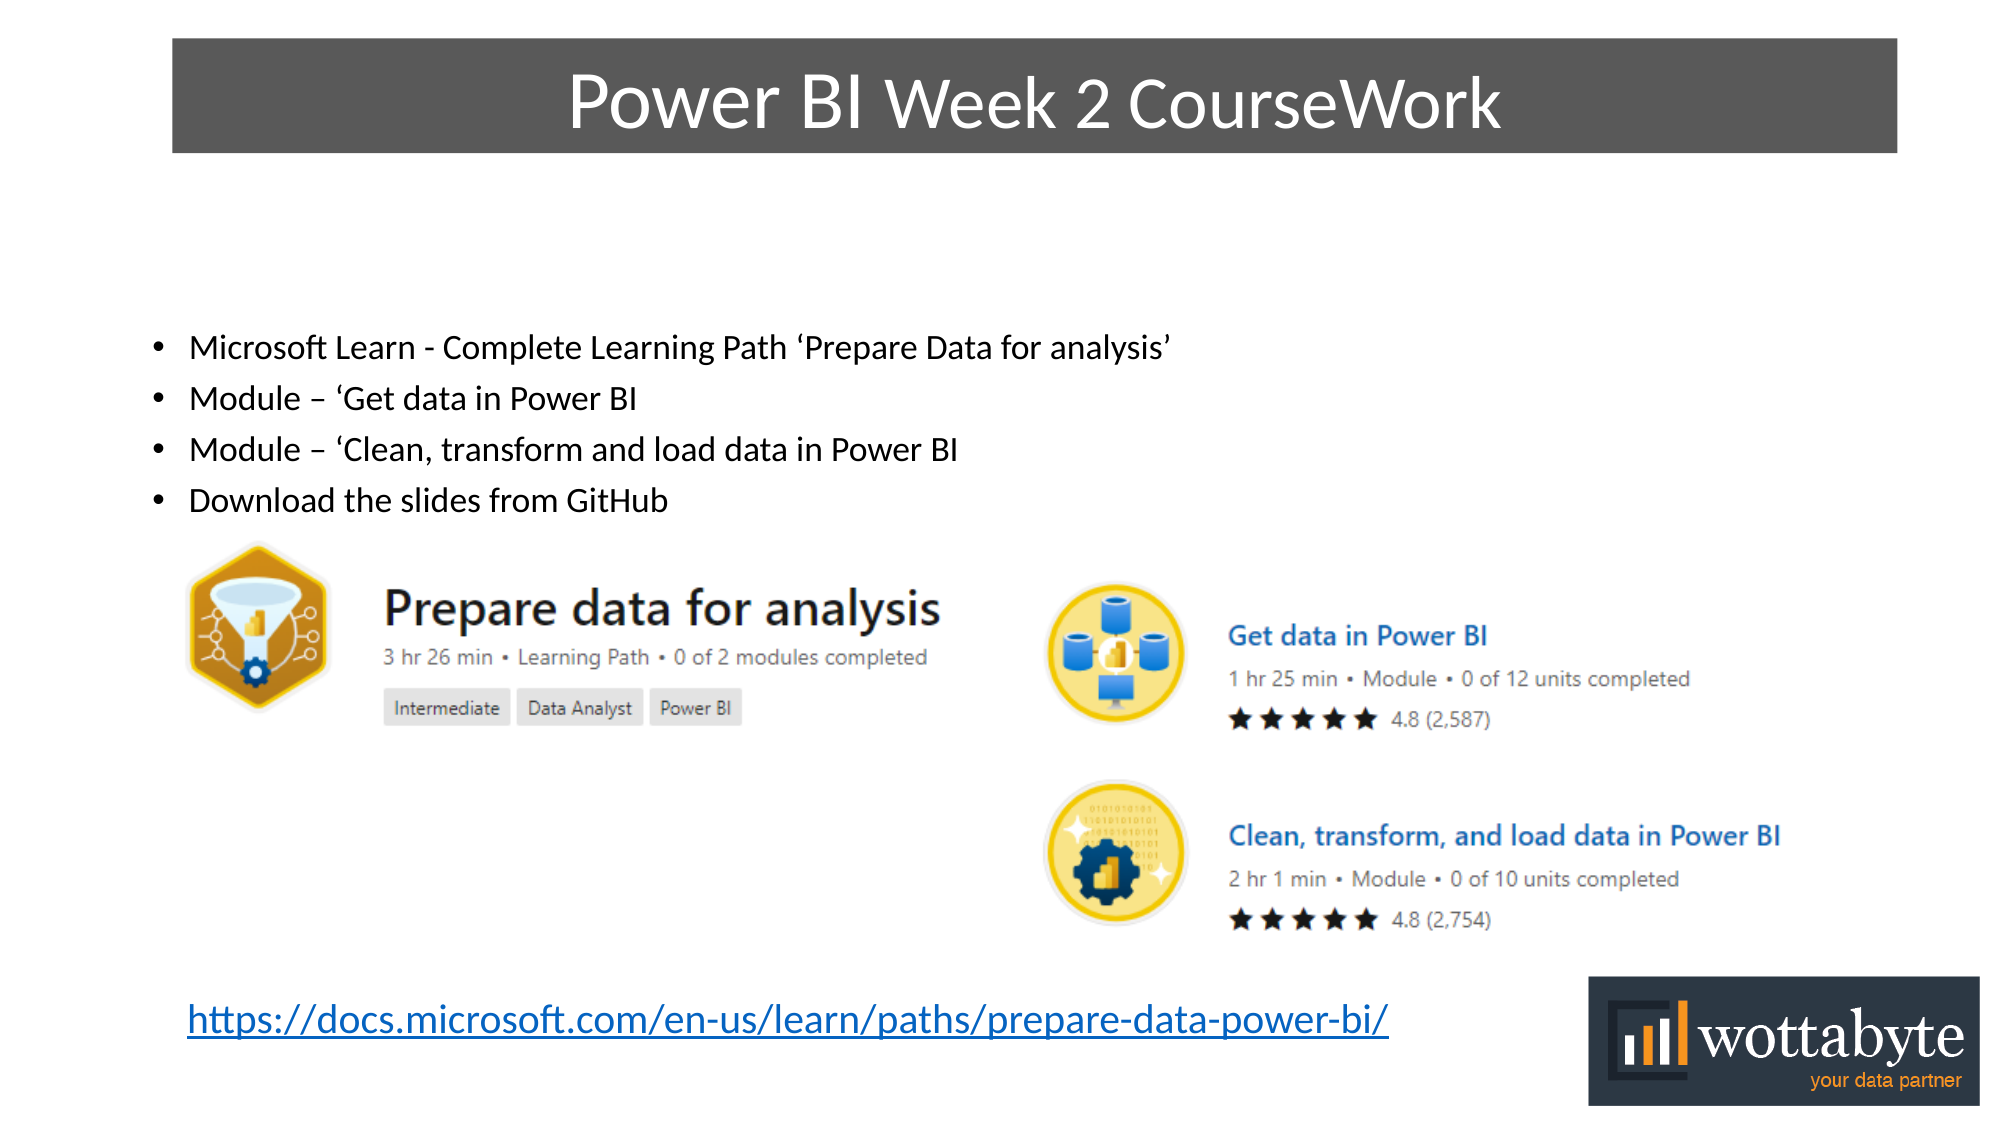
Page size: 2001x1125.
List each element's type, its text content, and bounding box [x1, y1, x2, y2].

picture [1016, 572, 1703, 746]
picture [1588, 976, 1980, 1106]
text_box Power BI Week 2 CourseWork [172, 38, 1898, 154]
picture [1034, 767, 1810, 945]
text_box https://docs.microsoft.com/en-us/learn/paths/prepare-data-power-bi/ [172, 984, 1540, 1050]
picture [137, 533, 969, 737]
list Microsoft Learn - Complete Learning Path ‘Prepare Data for analysis’ Module – ‘Get data in Power BI Module – ‘Clean, transform and load data in Power BI Download the slides from GitHub [137, 321, 1863, 529]
